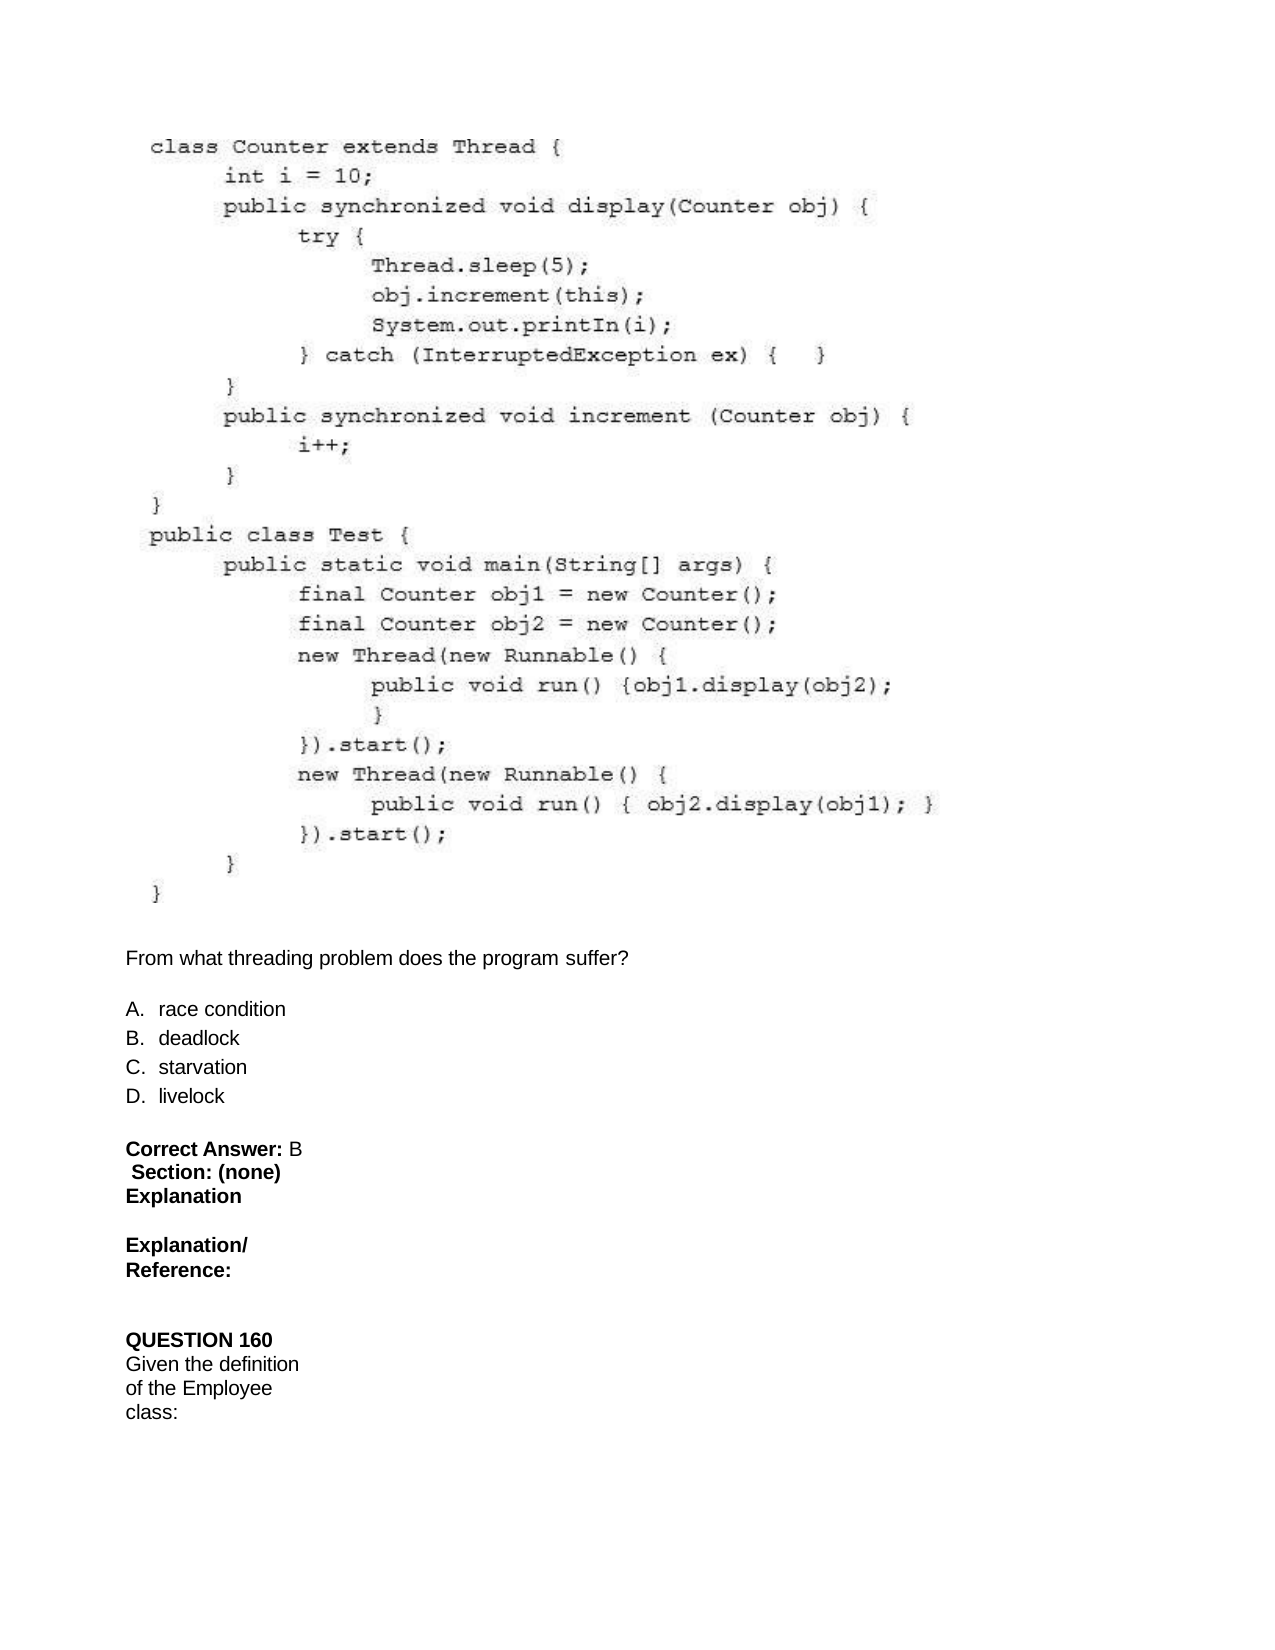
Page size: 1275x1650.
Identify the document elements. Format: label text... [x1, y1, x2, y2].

text_box [139, 139, 940, 903]
text_box From what threading problem does the program suffer? race condition deadlock starvation livelock Correct Answer: B Section: (none) Explanation Explanation/Reference: QUESTION 160 Given the definition of the Employee class: [123, 942, 638, 1425]
